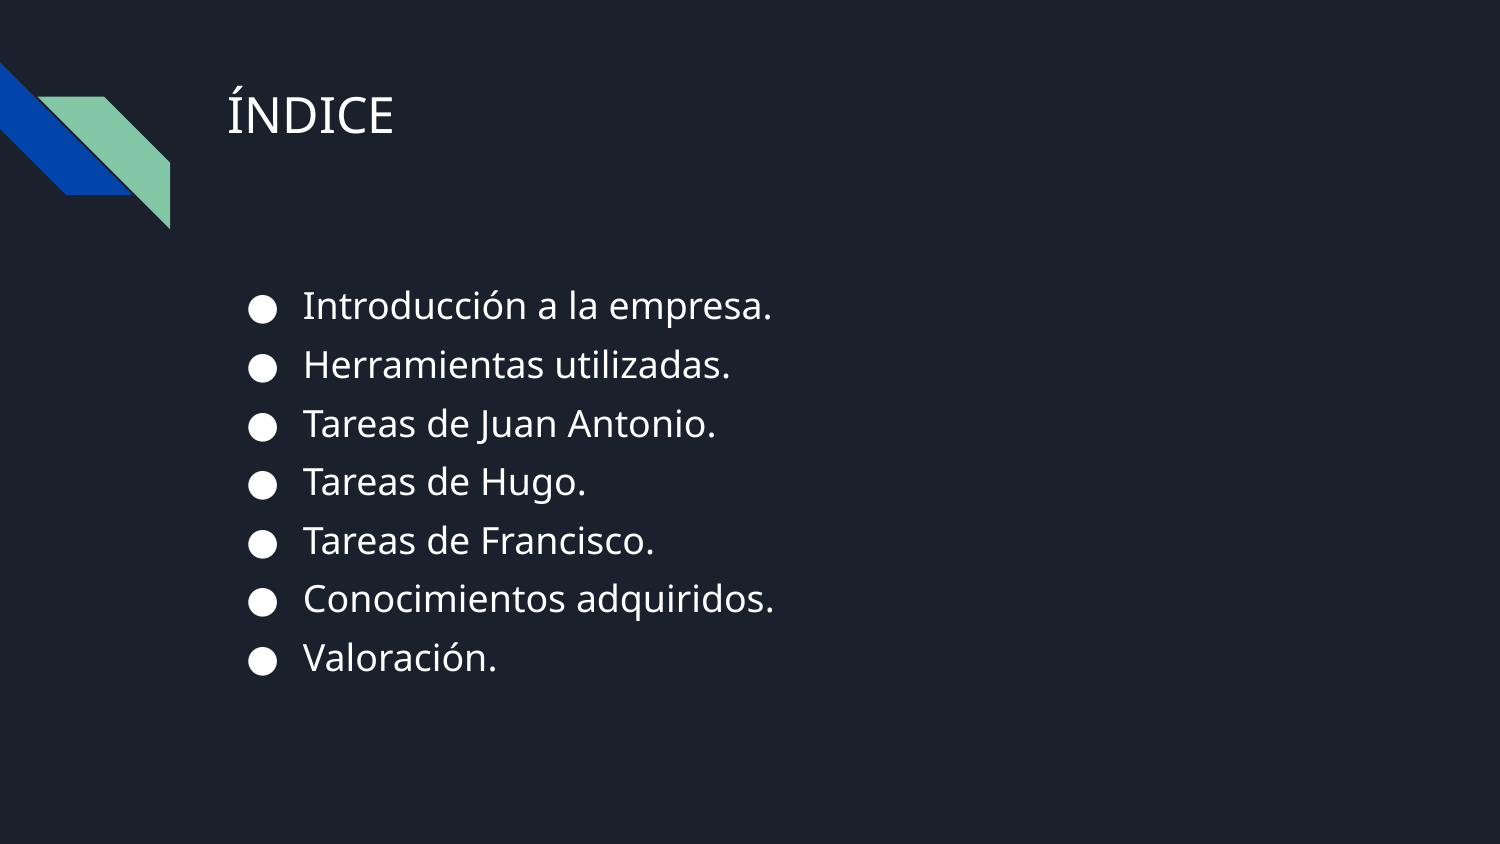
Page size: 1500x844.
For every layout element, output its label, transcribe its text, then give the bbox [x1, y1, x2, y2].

list Introducción a la empresa. Herramientas utilizadas. Tareas de Juan Antonio. Tareas de Hugo. Tareas de Francisco. Conocimientos adquiridos. Valoración. [212, 257, 1368, 735]
title ÍNDICE [212, 64, 1368, 215]
